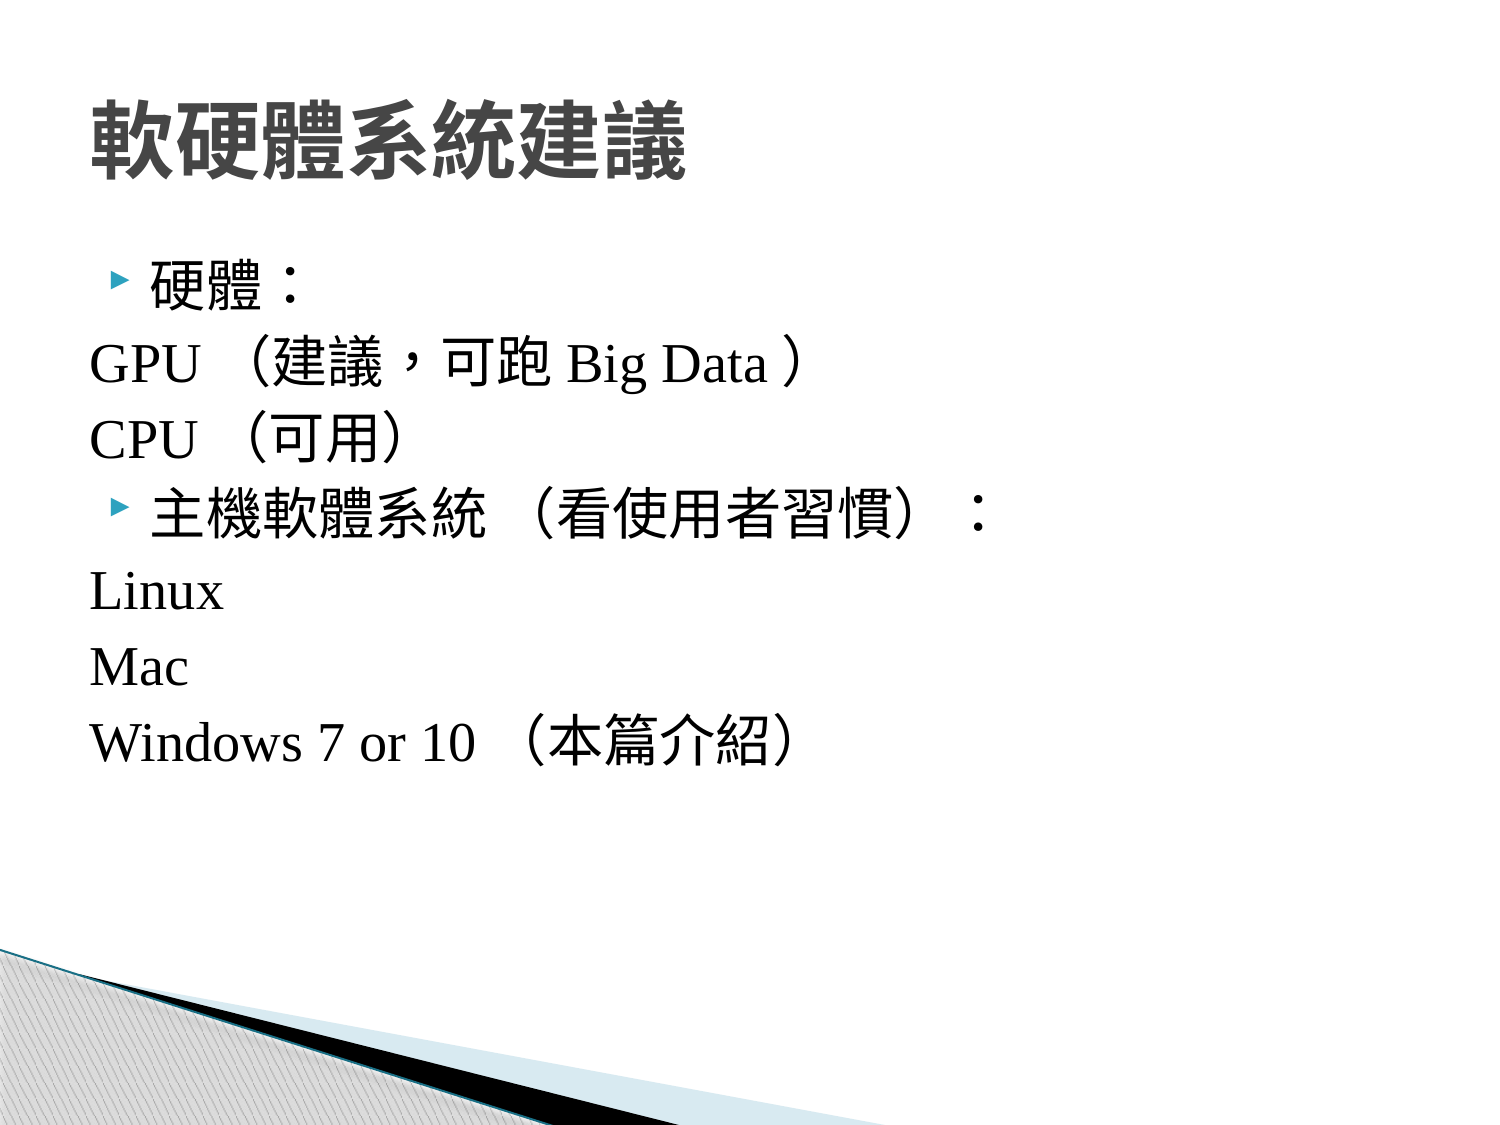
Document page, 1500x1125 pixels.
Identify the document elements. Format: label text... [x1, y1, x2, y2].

list 硬體： GPU（建議，可跑Big Data） CPU（可用） 主機軟體系統 （看使用者習慣）： Linux Mac Windows 7 or 10（本篇介紹） [75, 243, 1425, 986]
title 軟硬體系統建議 [75, 45, 1425, 233]
